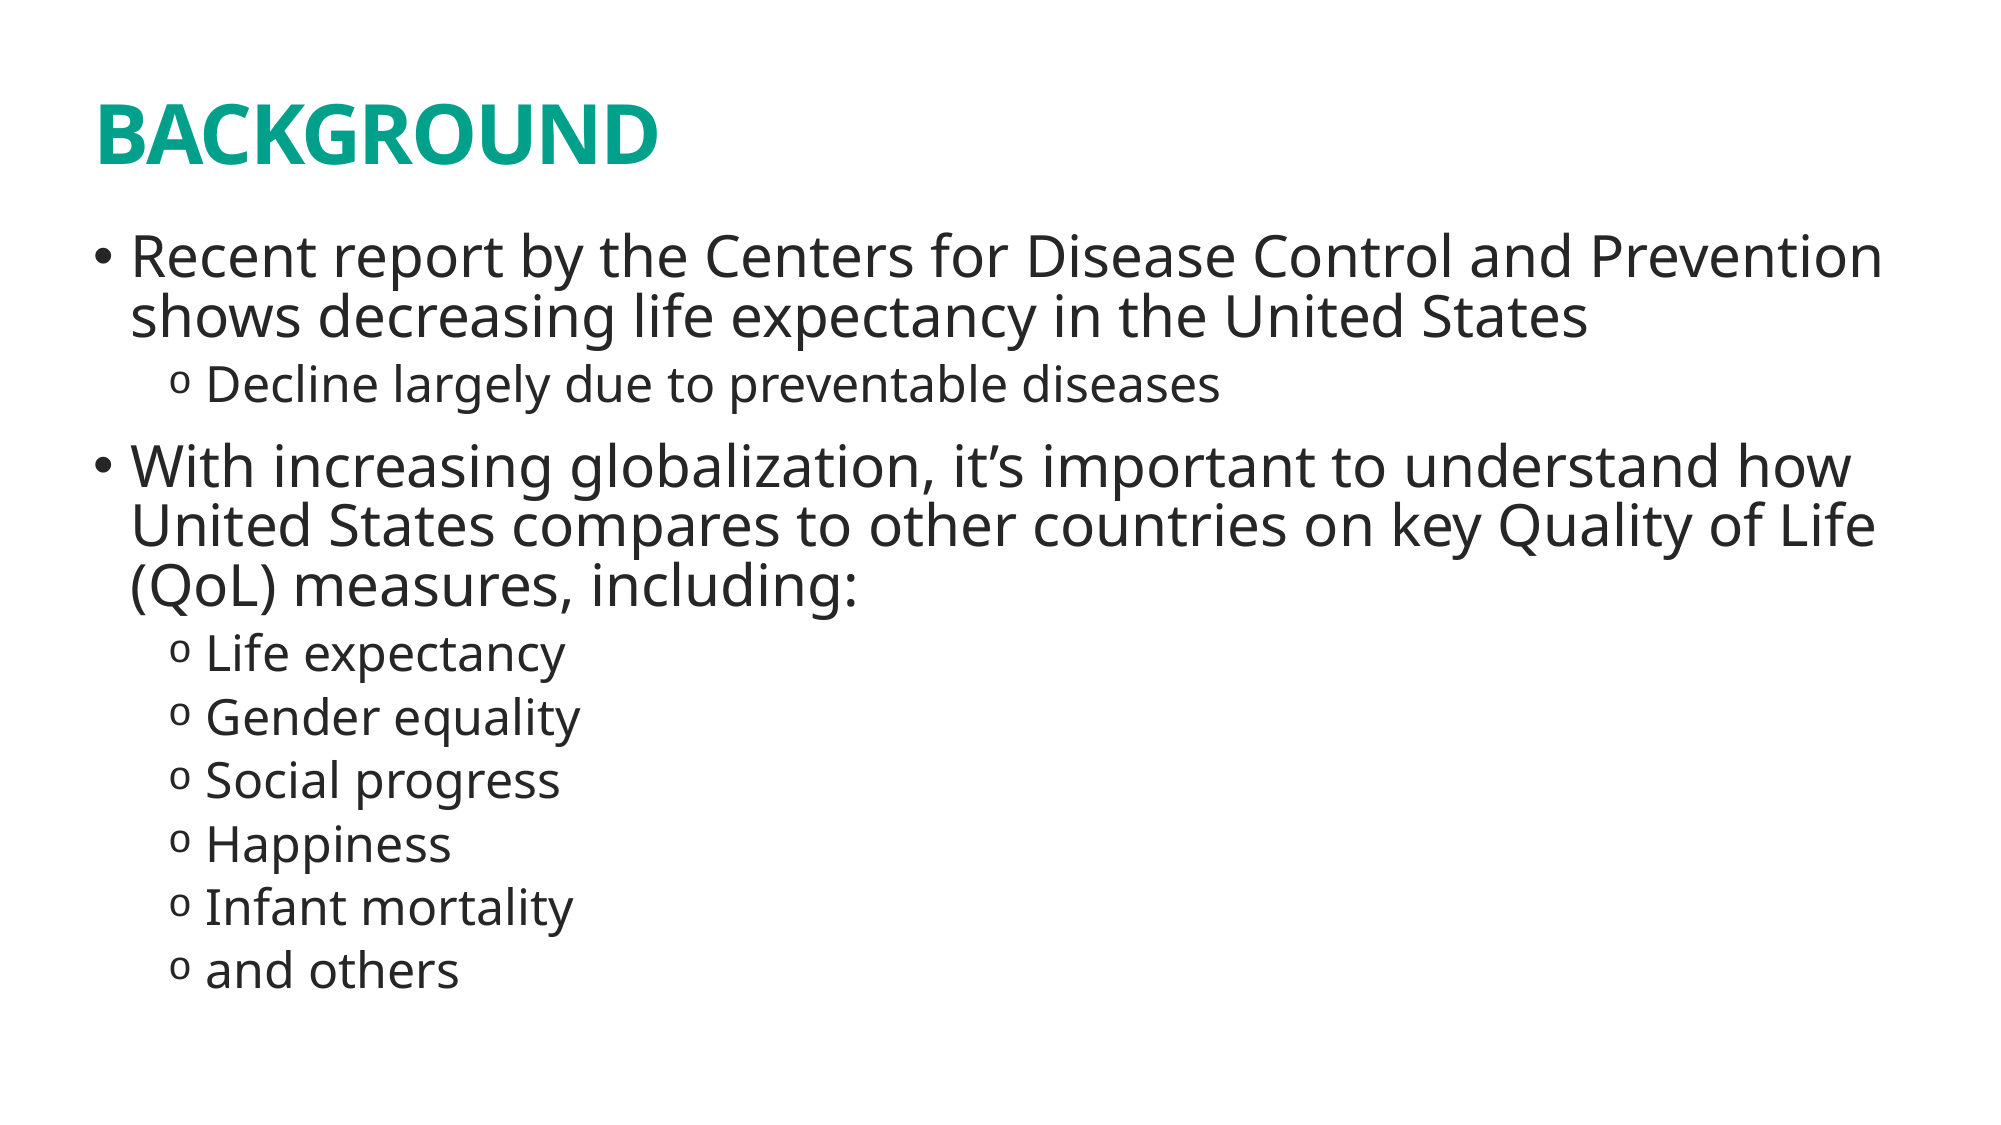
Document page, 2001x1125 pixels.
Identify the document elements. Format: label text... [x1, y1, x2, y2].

list Recent report by the Centers for Disease Control and Prevention shows decreasing life expectancy in the United States Decline largely due to preventable diseases With increasing globalization, it’s important to understand how United States compares to other countries on key Quality of Life (QoL) measures, including: Life expectancy Gender equality Social progress Happiness Infant mortality and others [78, 222, 1918, 1029]
title BACKGROUND [78, 67, 1918, 212]
